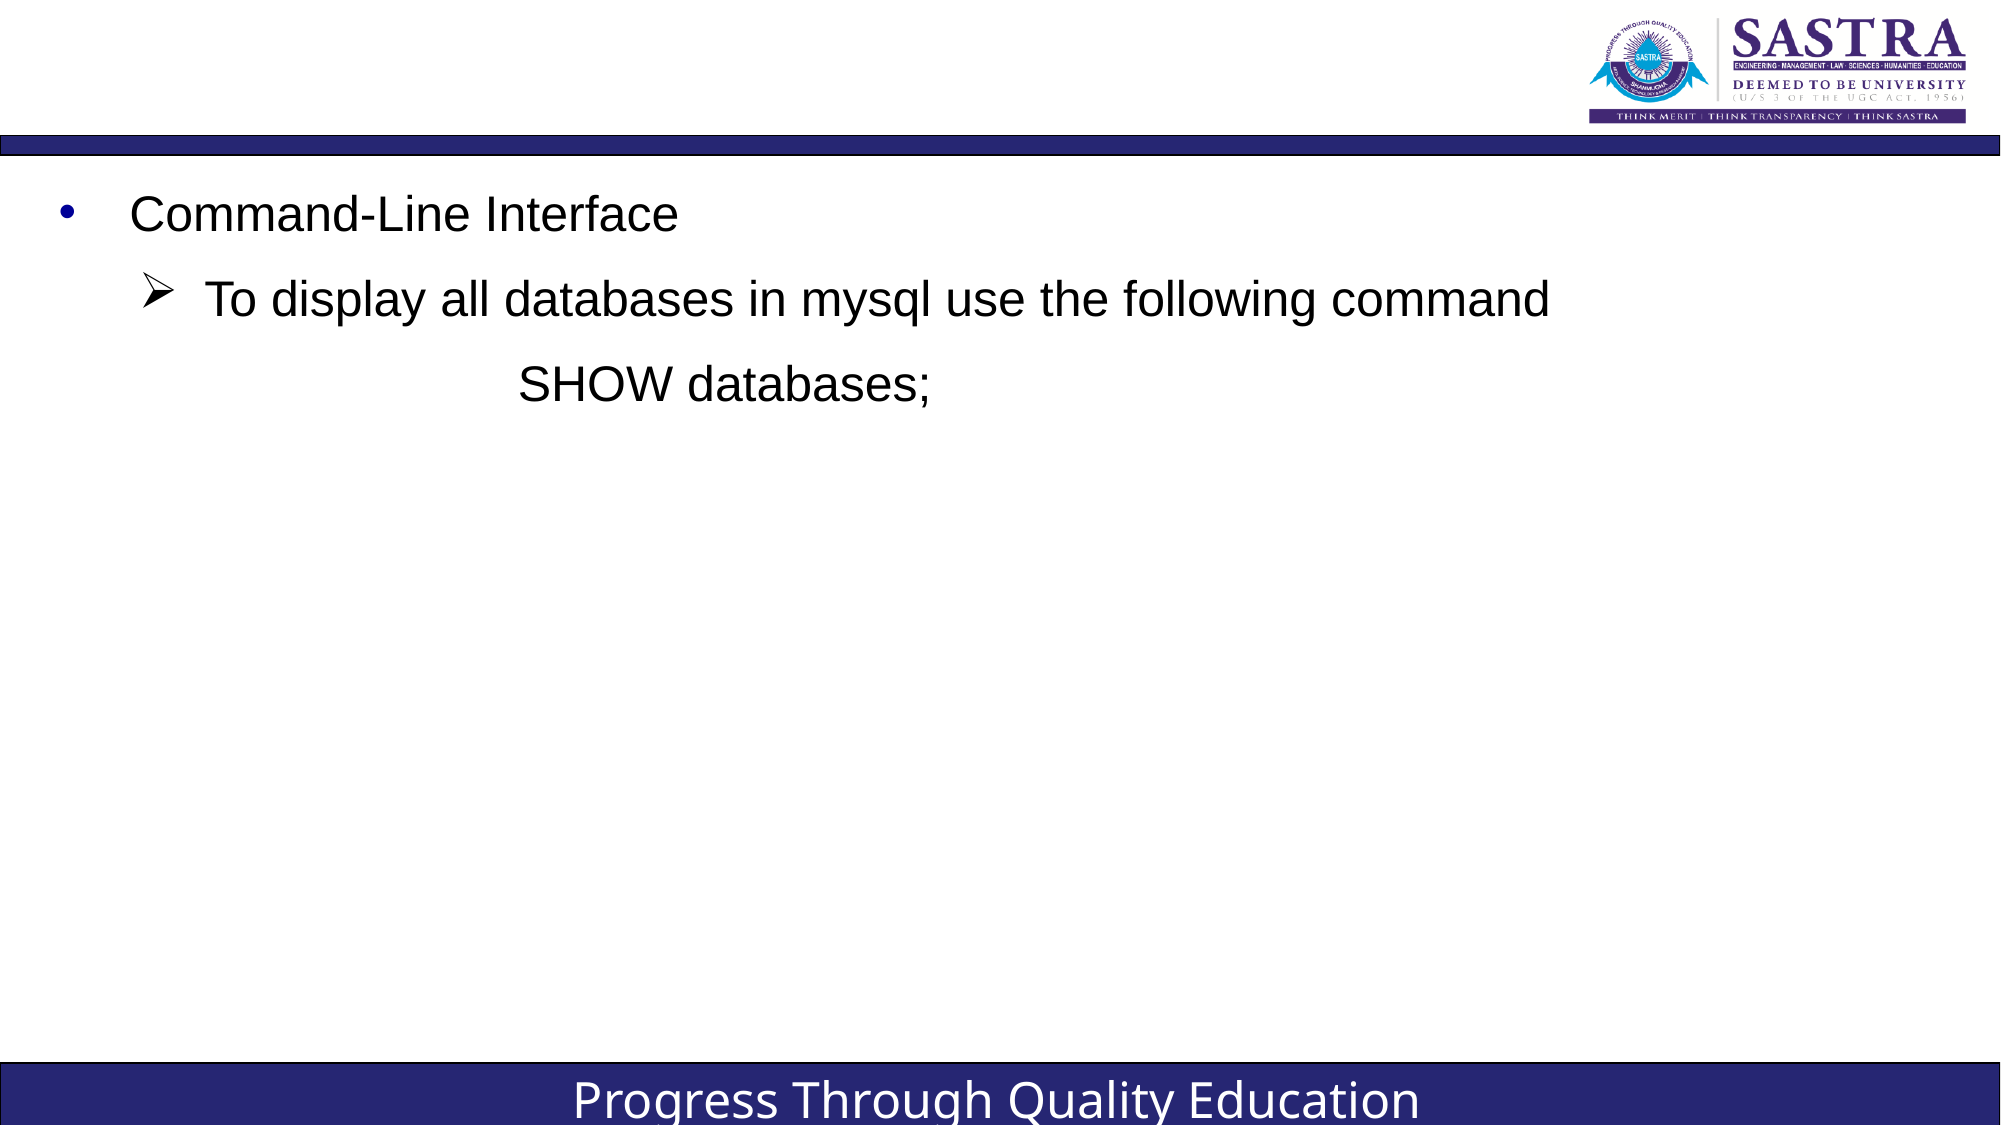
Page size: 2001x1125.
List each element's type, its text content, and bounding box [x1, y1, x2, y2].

list Command-Line Interface To display all databases in mysql use the following command SHOW databases; [37, 172, 1969, 1047]
picture [1566, 10, 1989, 130]
